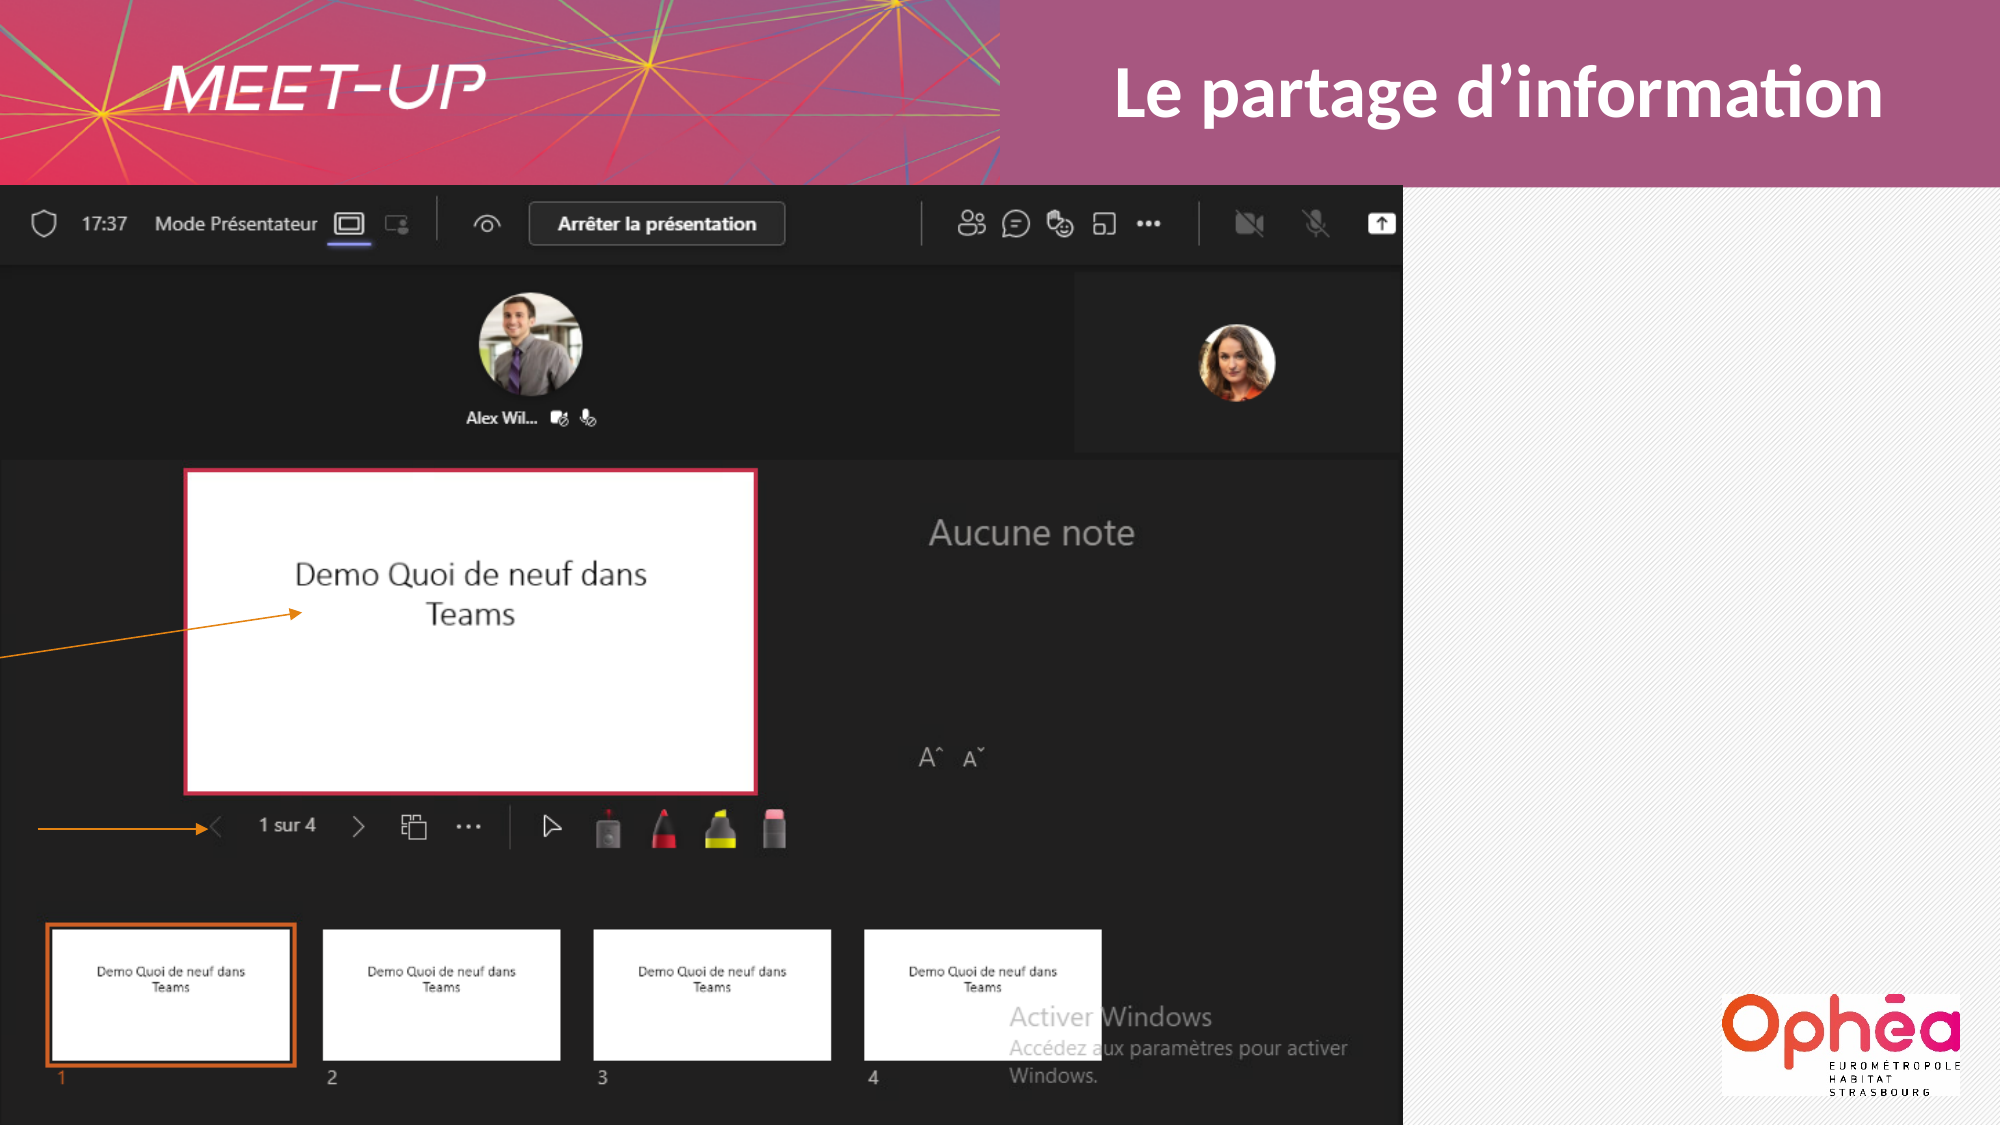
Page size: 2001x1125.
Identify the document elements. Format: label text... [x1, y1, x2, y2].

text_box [0, 612, 303, 658]
title Le partage d’information [999, 0, 2000, 186]
picture [1722, 994, 1960, 1096]
picture [0, 0, 1403, 1125]
